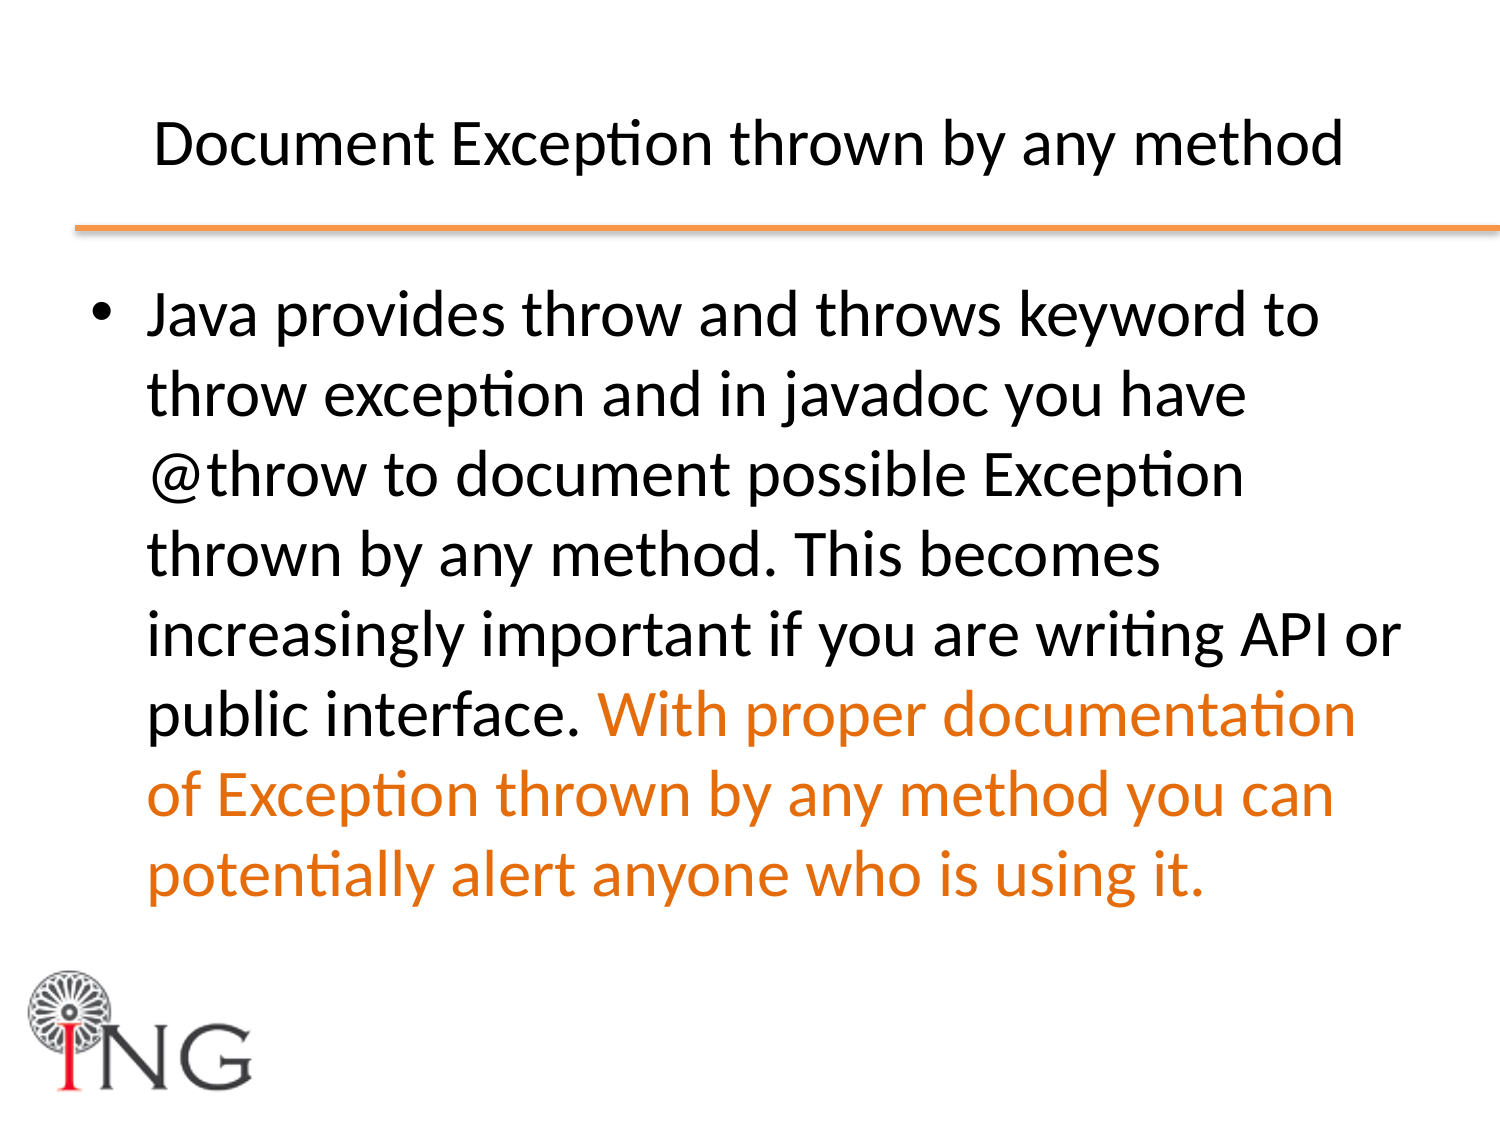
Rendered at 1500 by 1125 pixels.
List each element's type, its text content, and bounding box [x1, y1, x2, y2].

list Java provides throw and throws keyword to throw exception and in javadoc you have @throw to document possible Exception thrown by any method. This becomes increasingly important if you are writing API or public interface. With proper documentation of Exception thrown by any method you can potentially alert anyone who is using it. [75, 262, 1425, 1005]
picture [3, 948, 281, 1124]
title Document Exception thrown by any method [75, 45, 1425, 233]
